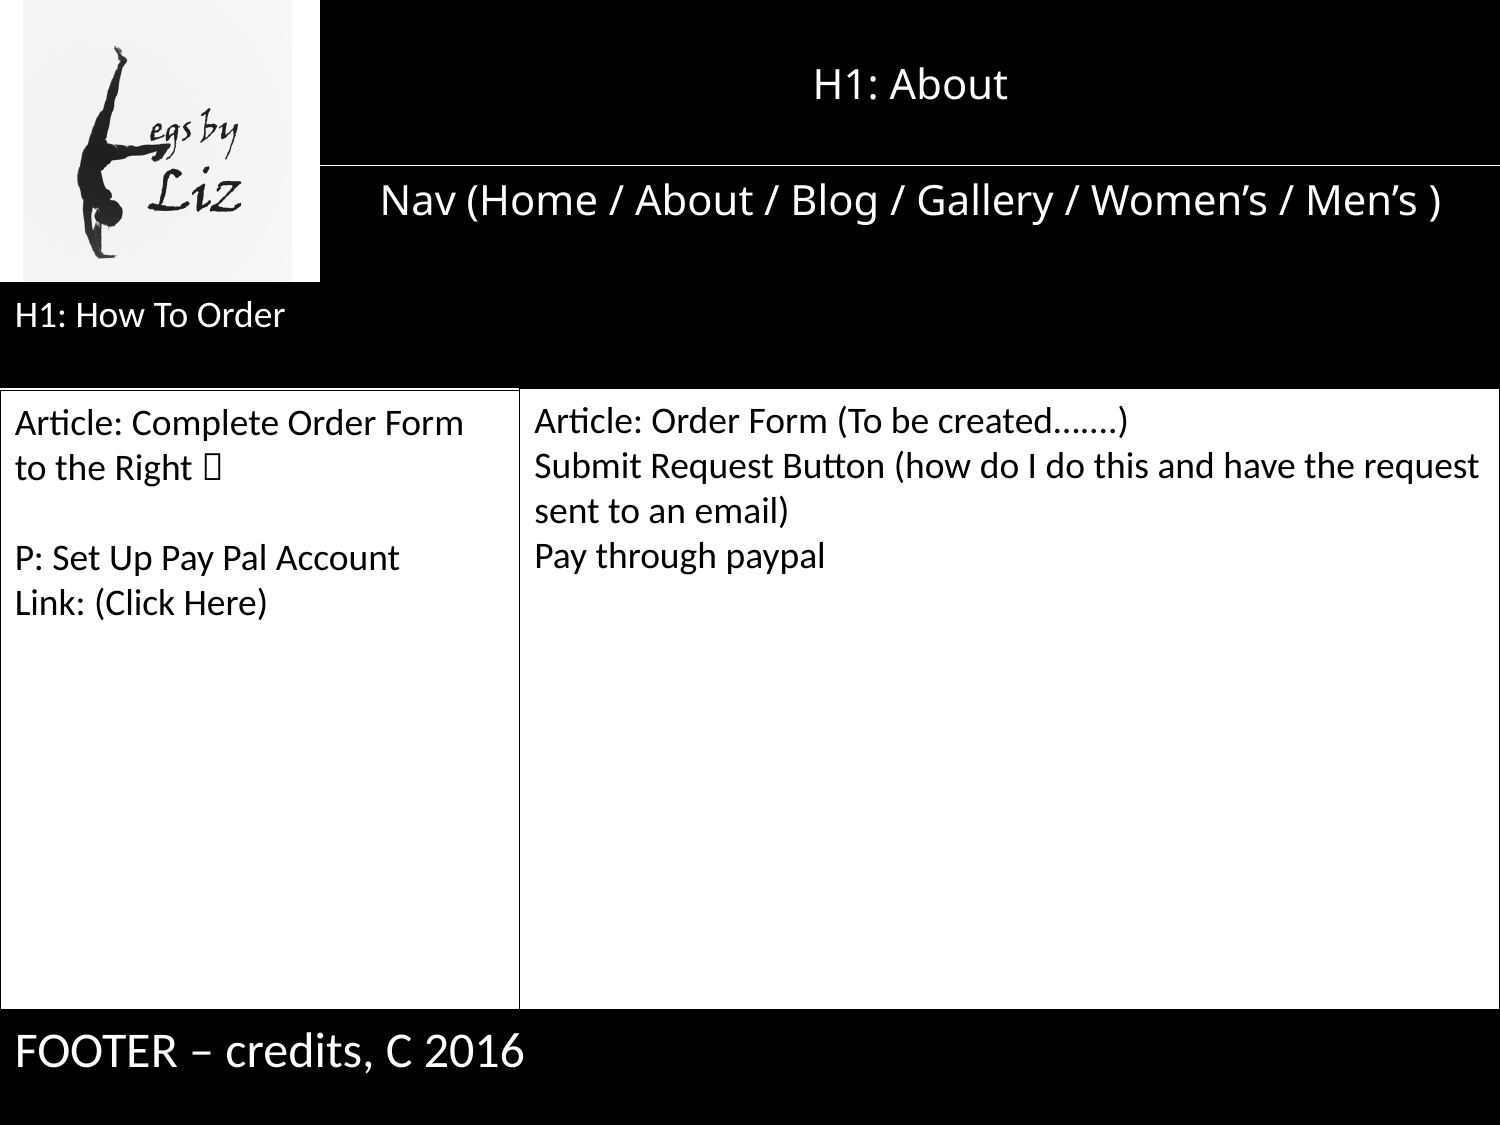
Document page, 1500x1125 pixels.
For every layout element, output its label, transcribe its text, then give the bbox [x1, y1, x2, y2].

picture [22, 0, 292, 310]
text_box Article: Order Form (To be created…....) Submit Request Button (how do I do this and have the request sent to an email) Pay through paypal [519, 388, 1500, 1009]
text_box Article: Complete Order Form to the Right  P: Set Up Pay Pal Account Link: (Click Here) [0, 390, 519, 1009]
text_box H1: About [320, 0, 1500, 165]
text_box Nav (Home / About / Blog / Gallery / Women’s / Men’s ) [320, 166, 1500, 282]
text_box FOOTER – credits, C 2016 [0, 1009, 1500, 1125]
text_box H1: How To Order [0, 282, 1500, 388]
